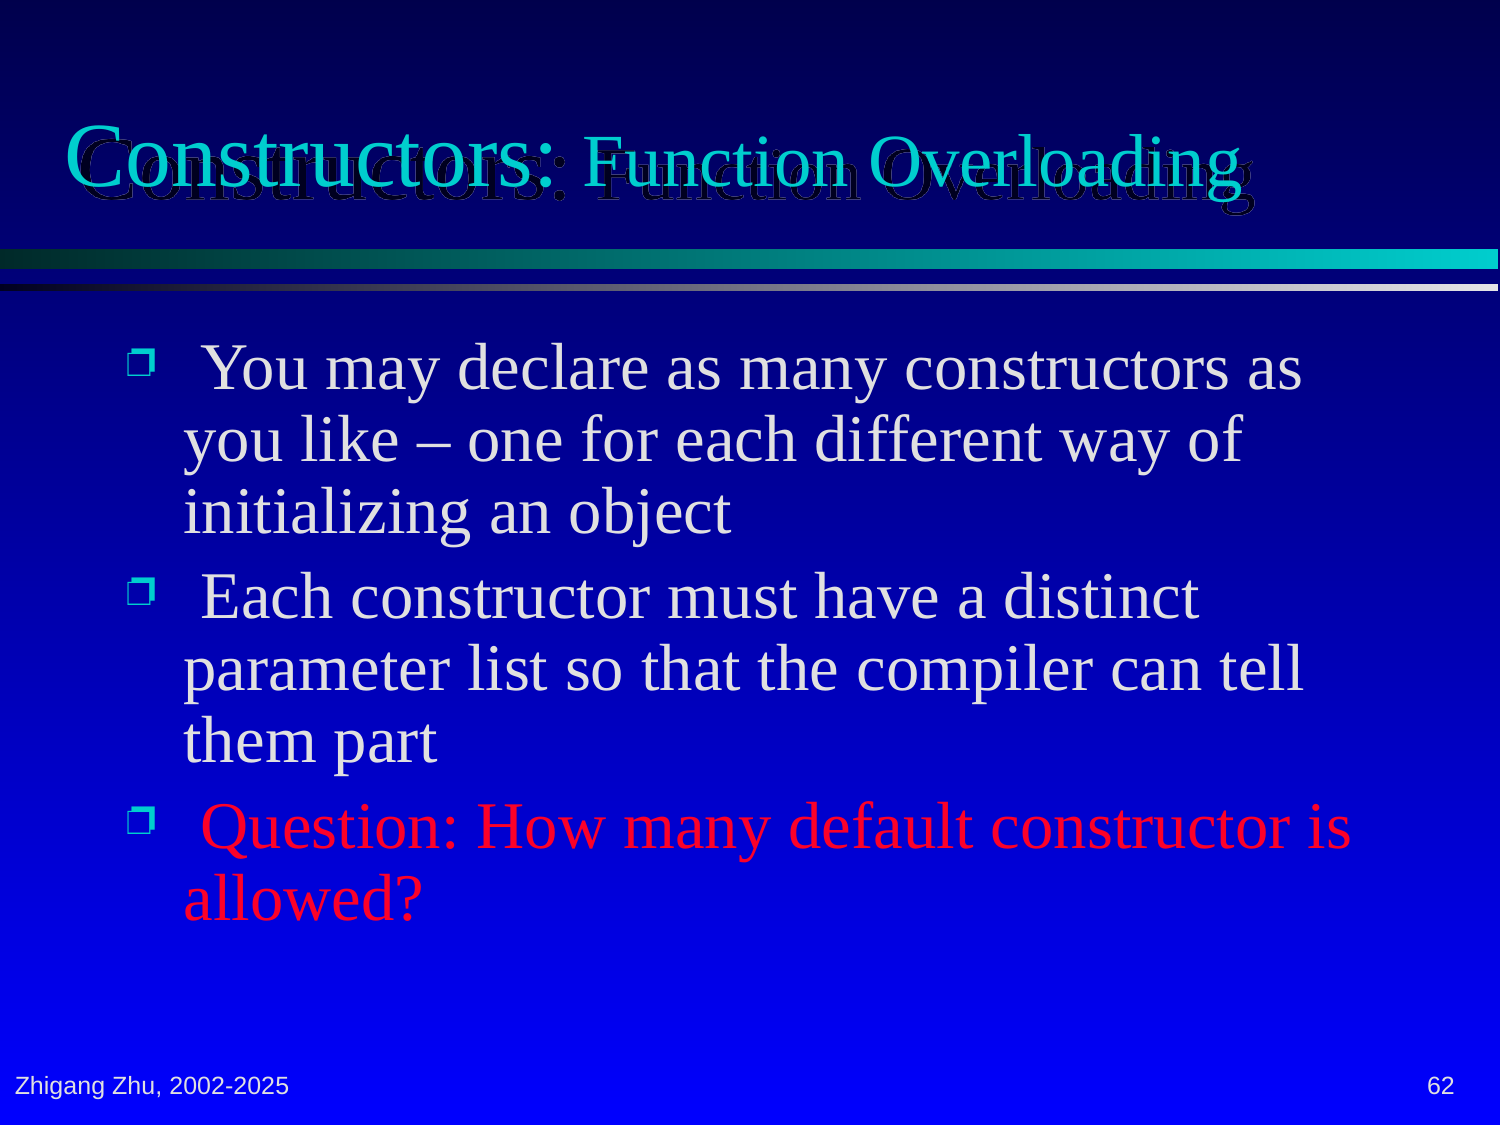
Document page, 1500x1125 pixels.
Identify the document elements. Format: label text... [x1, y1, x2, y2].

list You may declare as many constructors as you like – one for each different way of initializing an object Each constructor must have a distinct parameter list so that the compiler can tell them part Question: How many default constructor is allowed? [111, 324, 1388, 1001]
title Constructors: Function Overloading [49, 55, 1326, 245]
